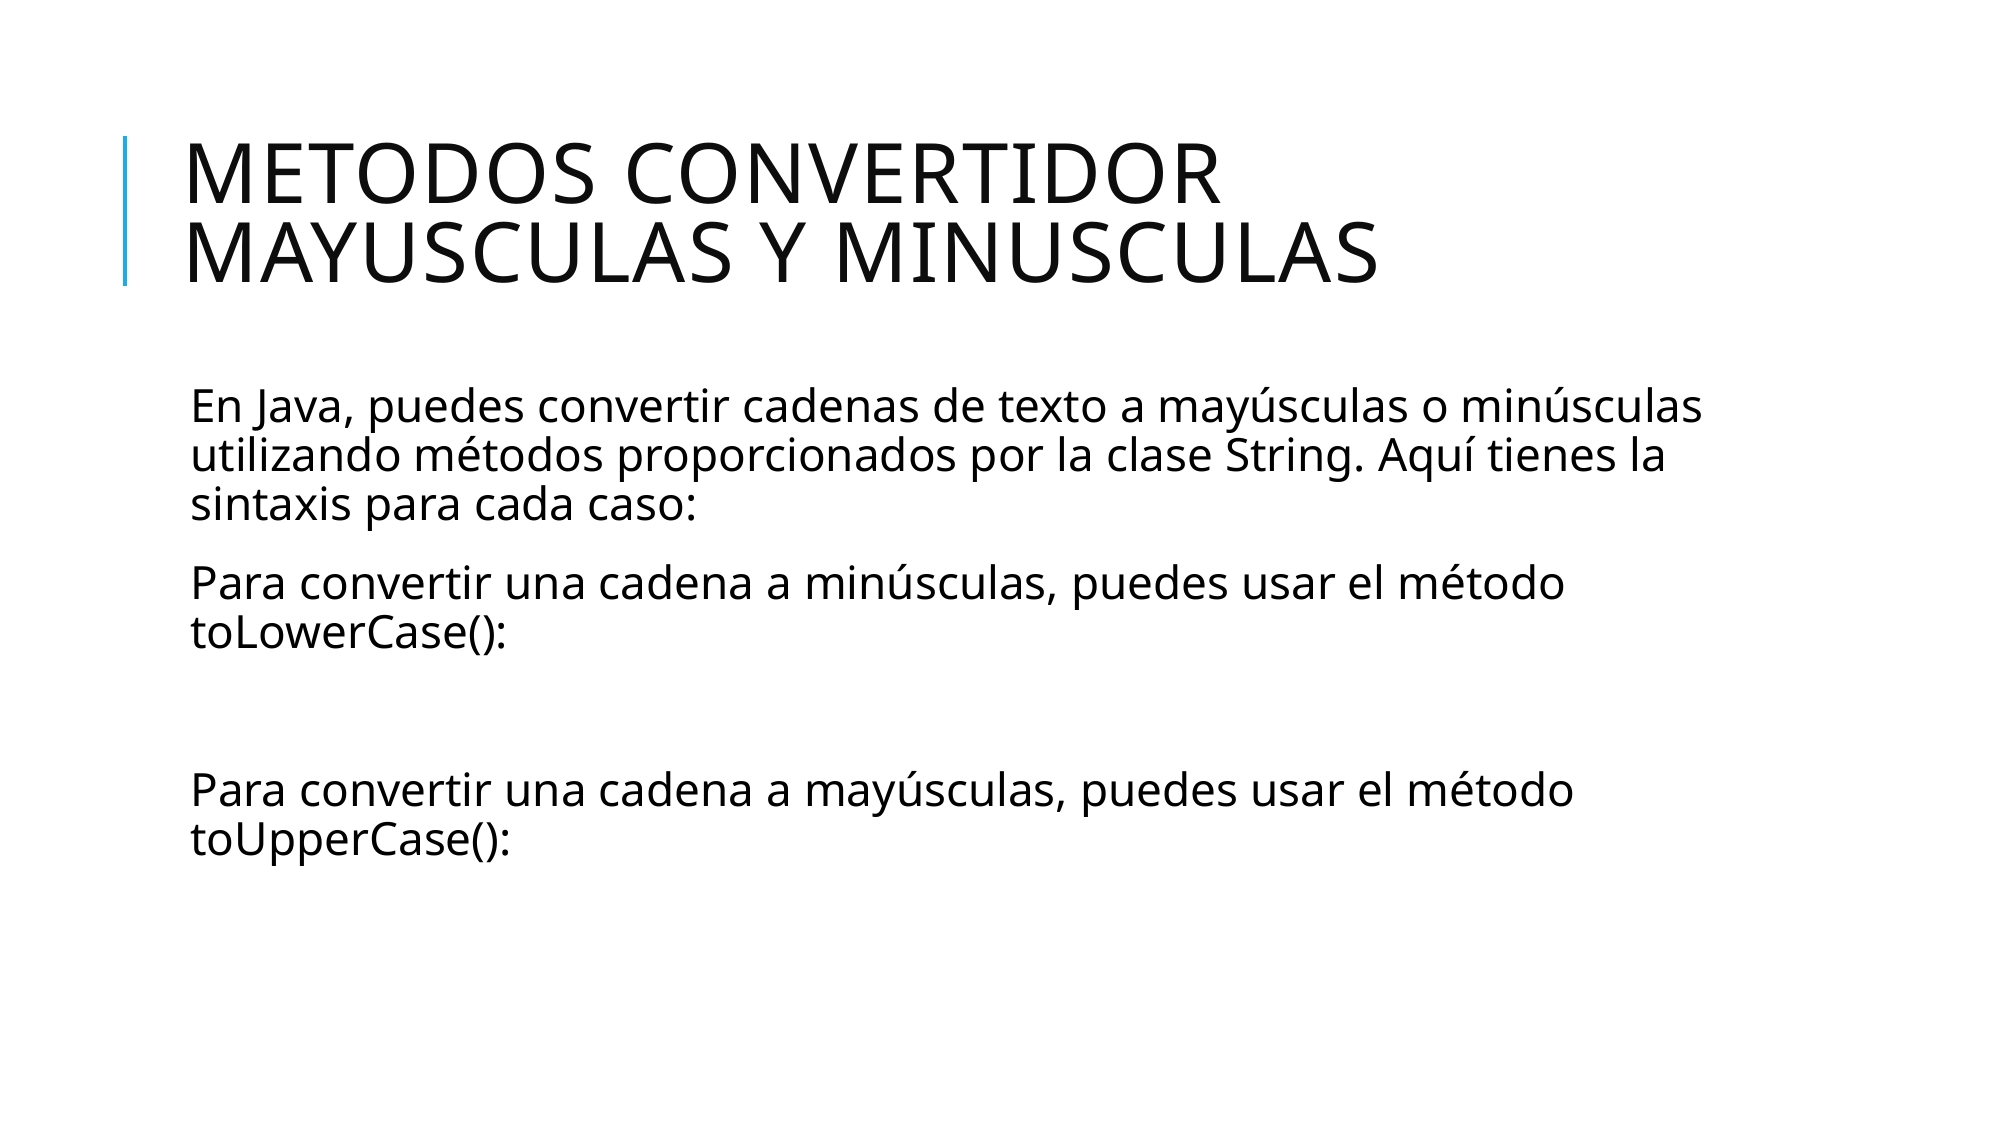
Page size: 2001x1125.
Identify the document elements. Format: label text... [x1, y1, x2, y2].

list En Java, puedes convertir cadenas de texto a mayúsculas o minúsculas utilizando métodos proporcionados por la clase String. Aquí tienes la sintaxis para cada caso: Para convertir una cadena a minúsculas, puedes usar el método toLowerCase(): Para convertir una cadena a mayúsculas, puedes usar el método toUpperCase(): [168, 375, 1763, 1035]
title METODOS CONVERTIDOR MAYUSCULAS Y MINUSCULAS [168, 96, 1763, 342]
